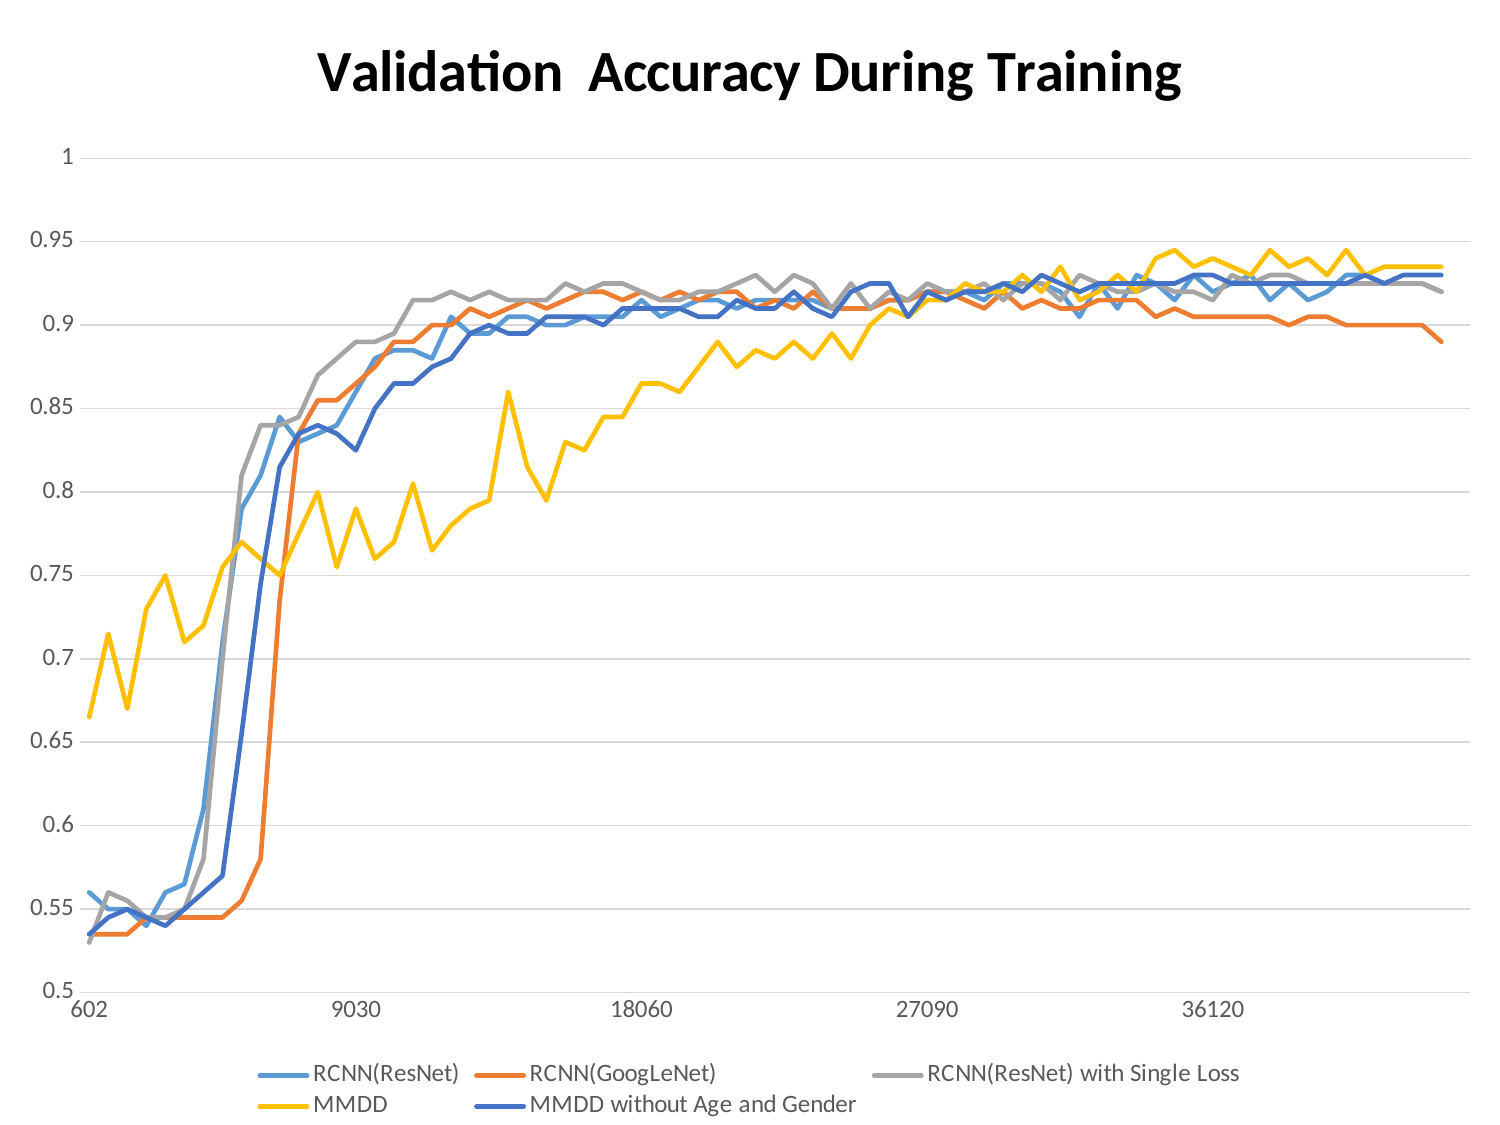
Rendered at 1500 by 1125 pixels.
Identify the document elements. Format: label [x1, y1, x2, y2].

chart [0, 0, 1500, 1125]
